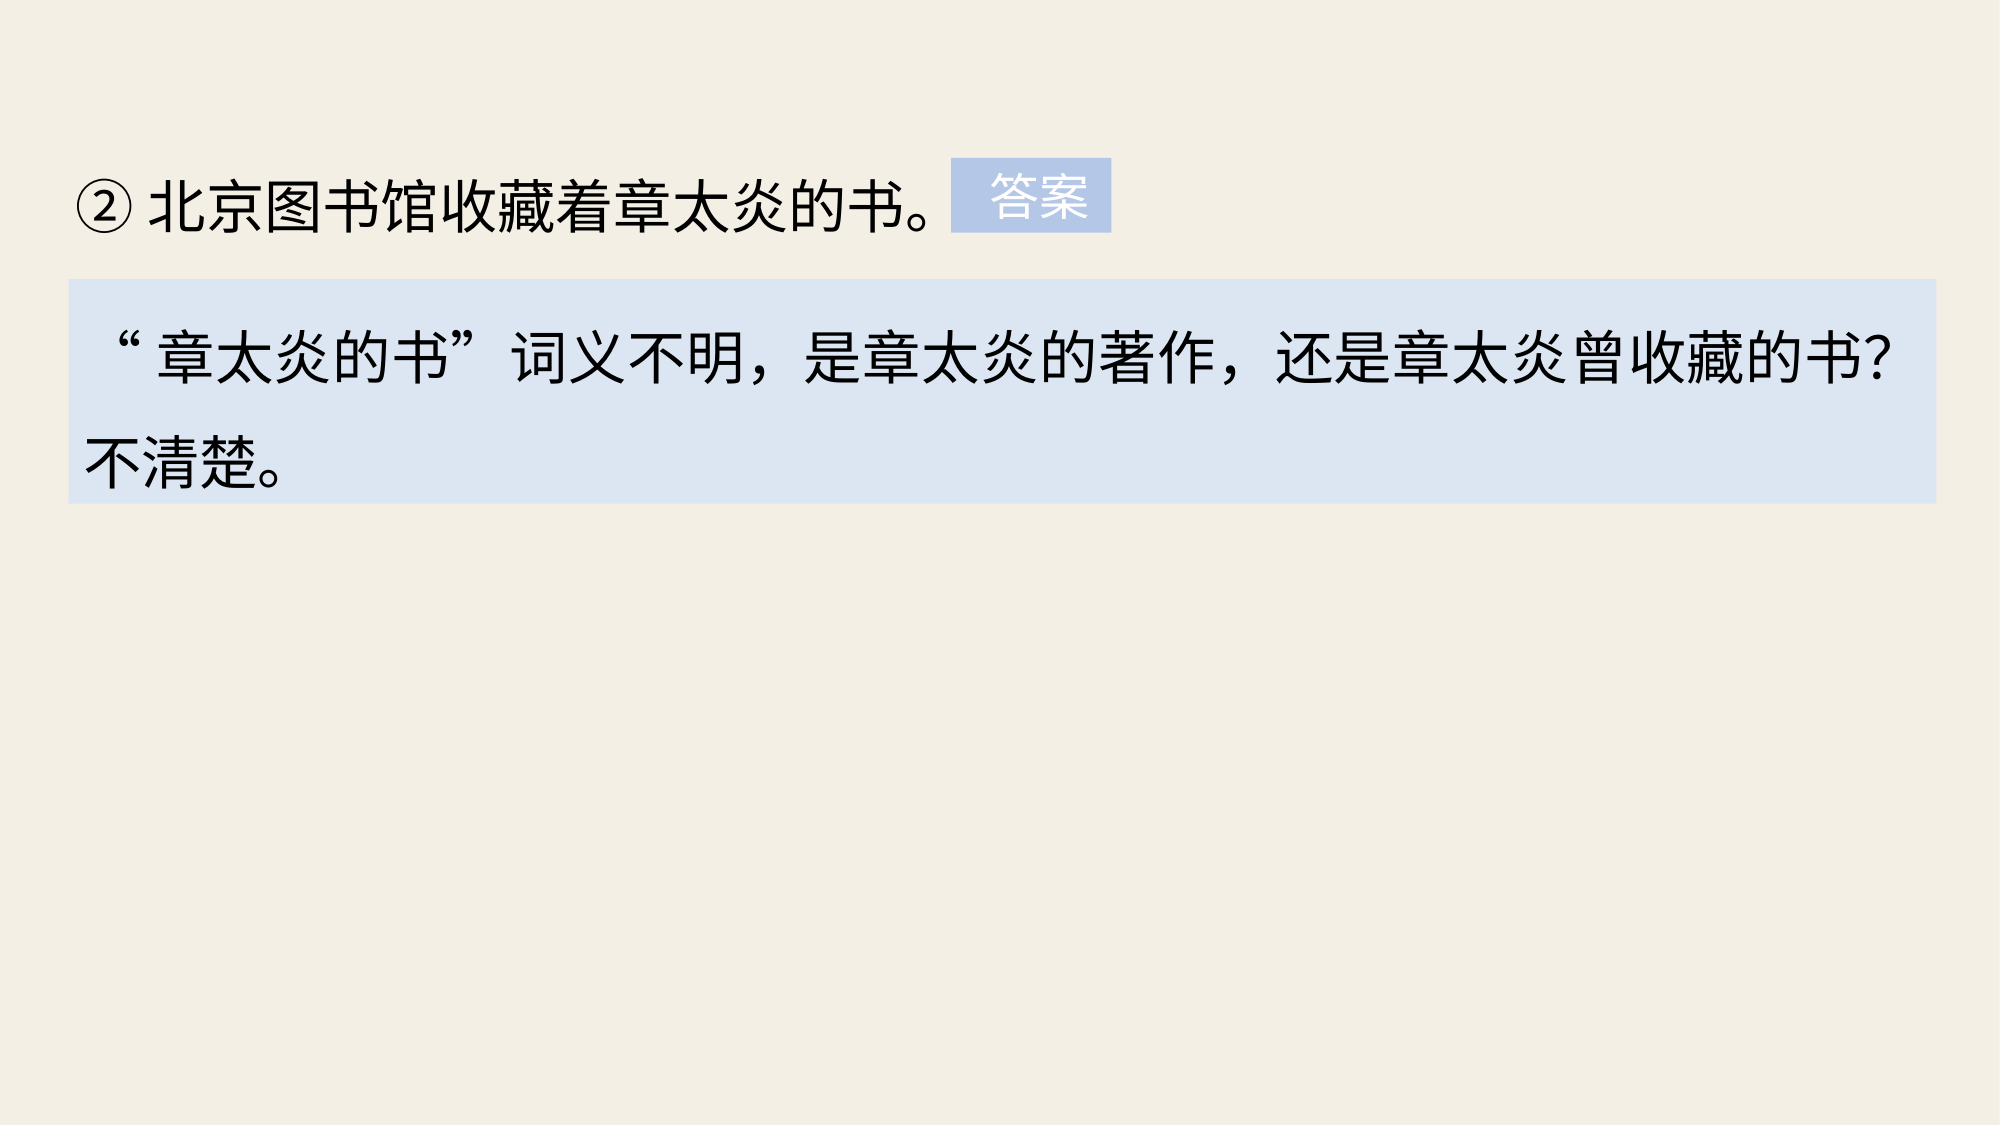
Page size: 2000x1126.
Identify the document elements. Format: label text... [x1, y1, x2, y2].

text_box ②北京图书馆收藏着章太炎的书。 [55, 125, 1939, 251]
text_box 答案 [951, 157, 1112, 233]
text_box “章太炎的书”词义不明，是章太炎的著作，还是章太炎曾收藏的书？不清楚。 [68, 279, 1937, 504]
